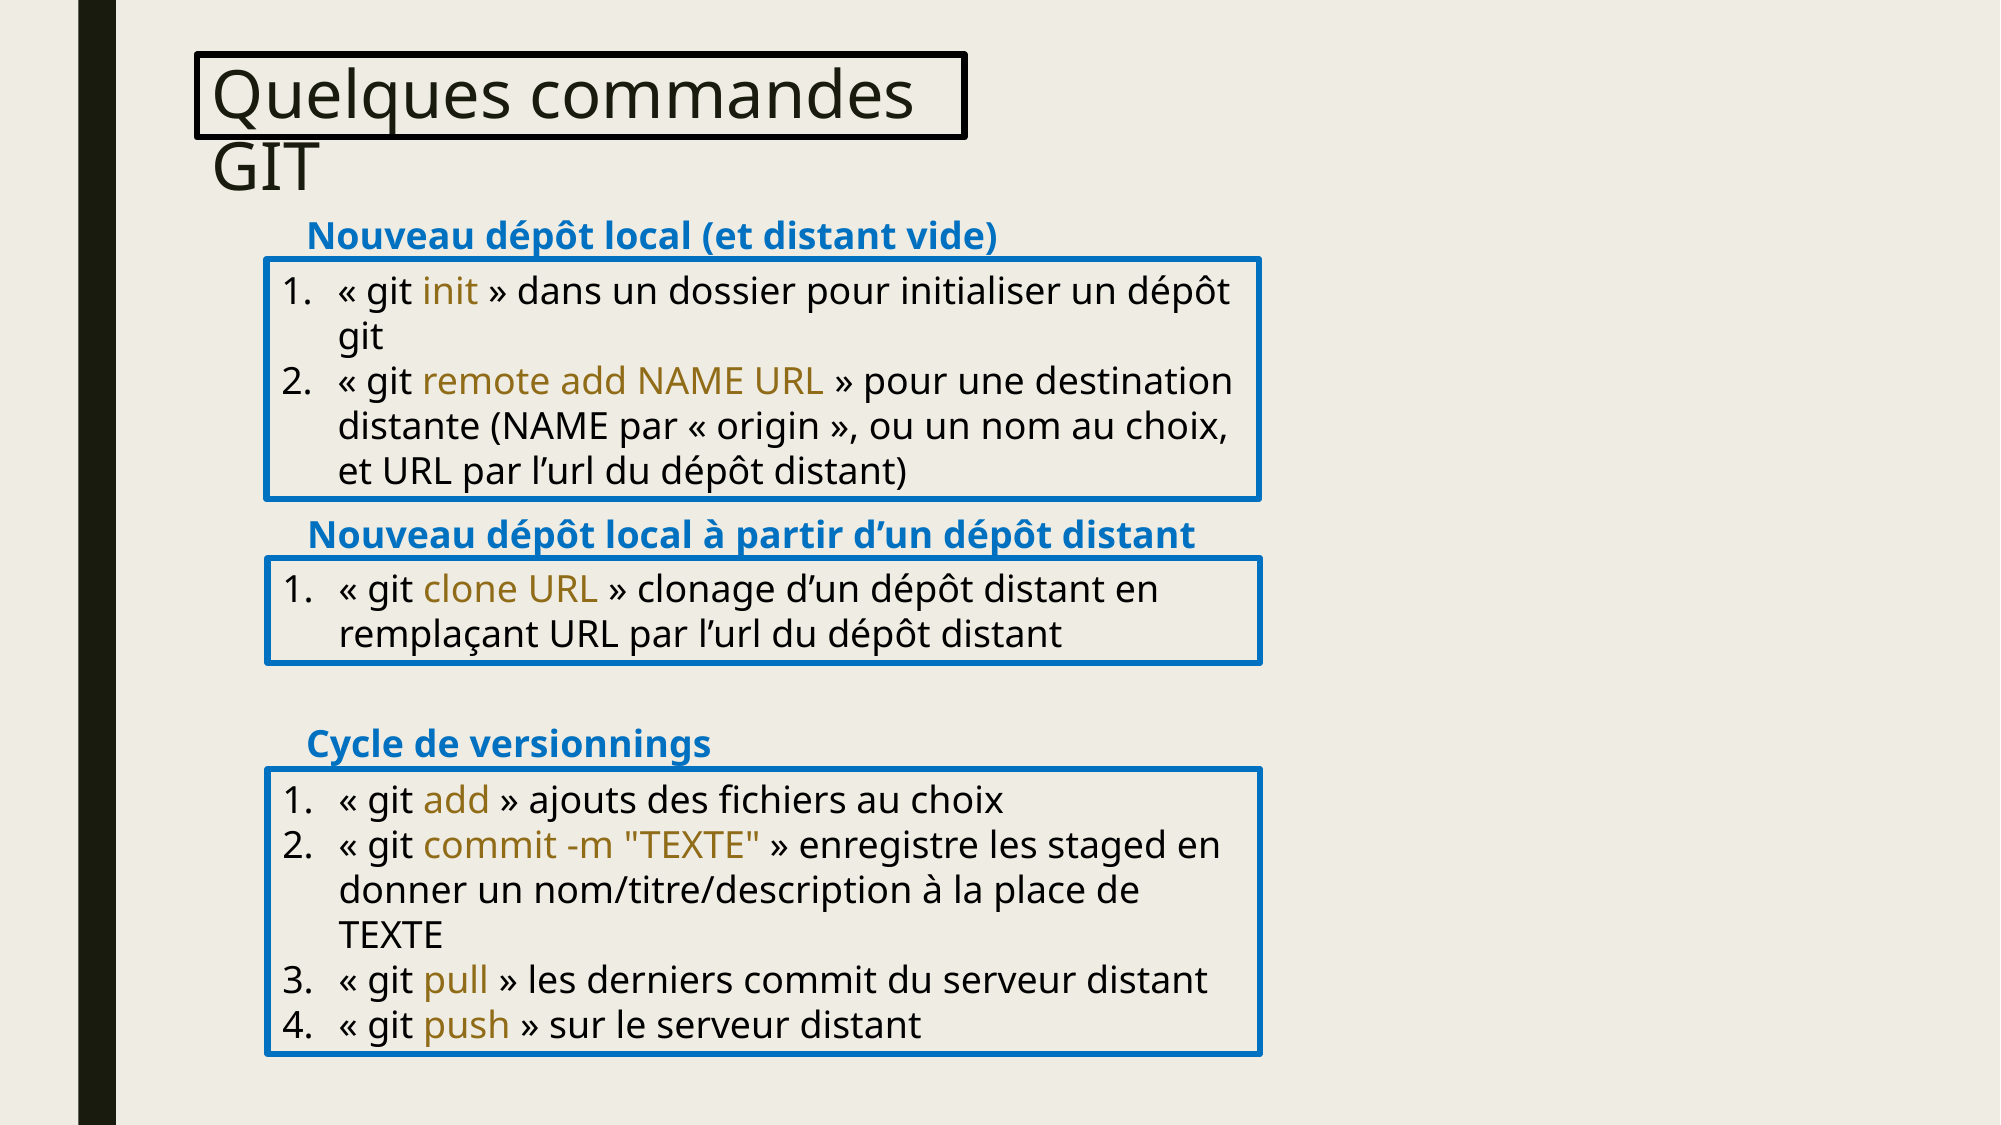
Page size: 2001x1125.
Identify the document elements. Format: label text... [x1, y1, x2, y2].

text_box « git clone URL » clonage d’un dépôt distant en remplaçant URL par l’url du dépôt distant [267, 558, 1260, 663]
text_box « git init » dans un dossier pour initialiser un dépôt git « git remote add NAME URL » pour une destination distante (NAME par « origin », ou un nom au choix, et URL par l’url du dépôt distant) [266, 259, 1259, 499]
text_box Cycle de versionnings [291, 712, 1378, 773]
title Quelques commandes GIT [196, 54, 965, 138]
text_box « git add » ajouts des fichiers au choix « git commit -m "TEXTE" » enregistre les staged en donner un nom/titre/description à la place de TEXTE « git pull » les derniers commit du serveur distant « git push » sur le serveur distant [267, 768, 1260, 1054]
text_box Nouveau dépôt local à partir d’un dépôt distant [292, 503, 1379, 564]
text_box Nouveau dépôt local (et distant vide) [291, 204, 1378, 265]
